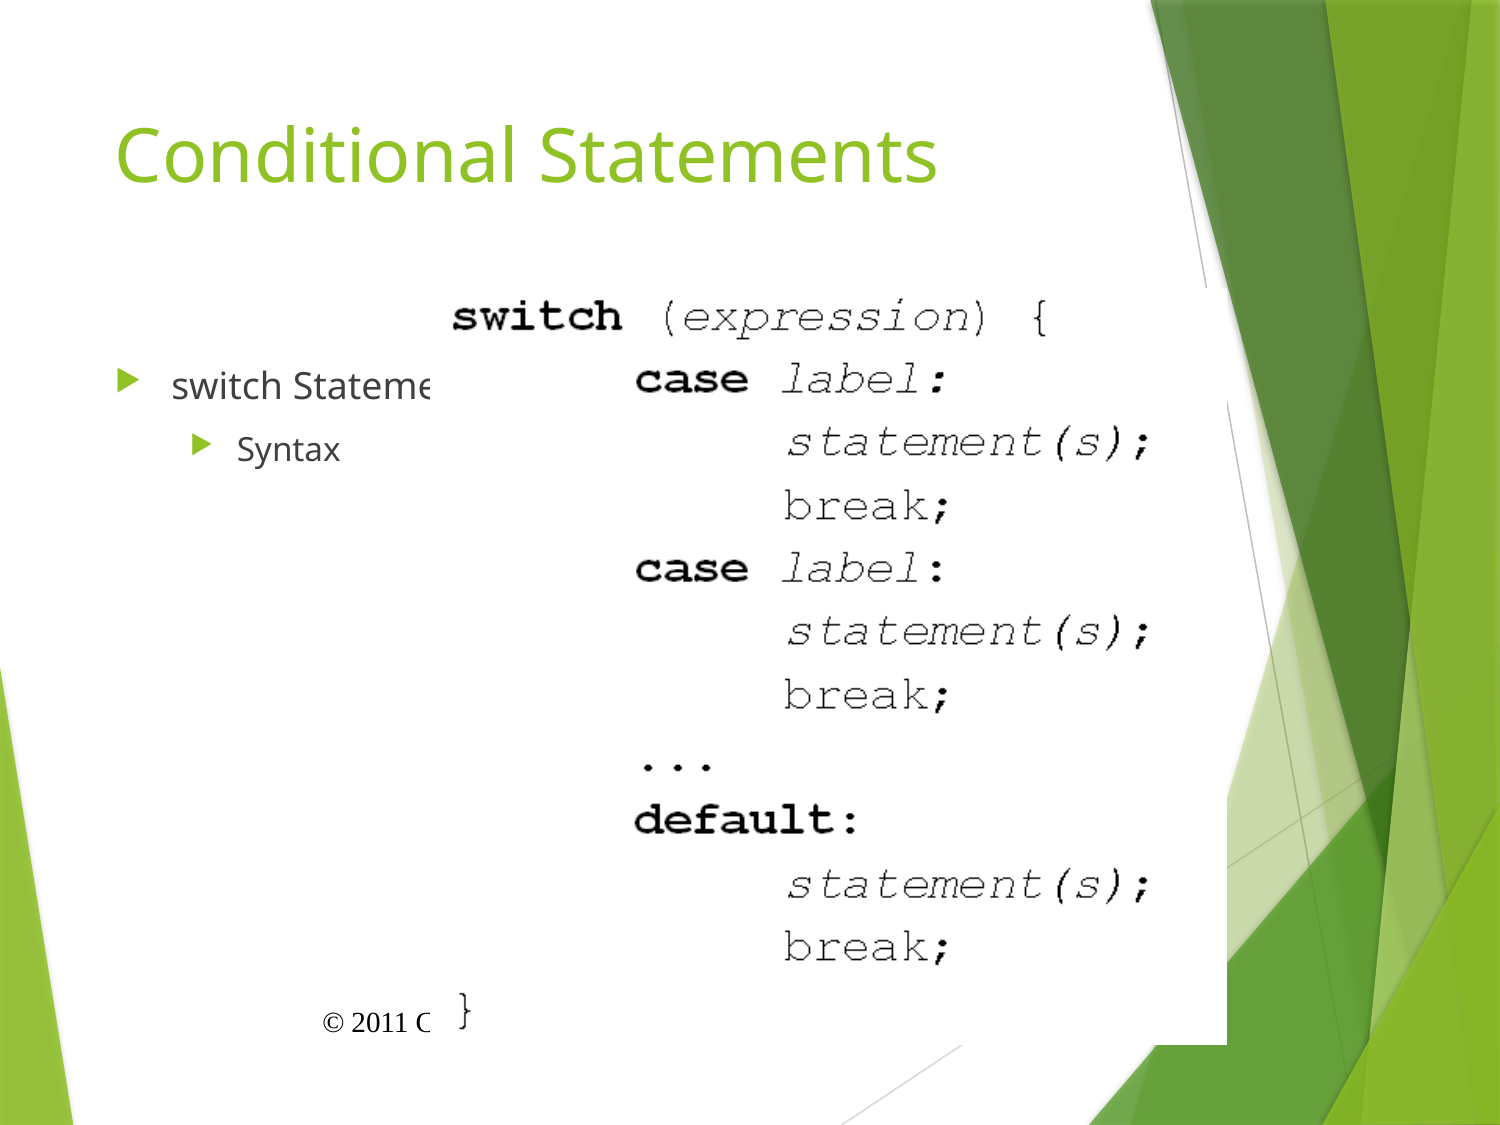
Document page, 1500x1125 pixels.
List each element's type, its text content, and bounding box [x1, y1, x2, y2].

footer © 2011 Cengage Learning. [99, 991, 427, 1051]
picture [430, 287, 1227, 1046]
list switch Statements Syntax [99, 354, 425, 991]
title Conditional Statements [99, 99, 1142, 317]
